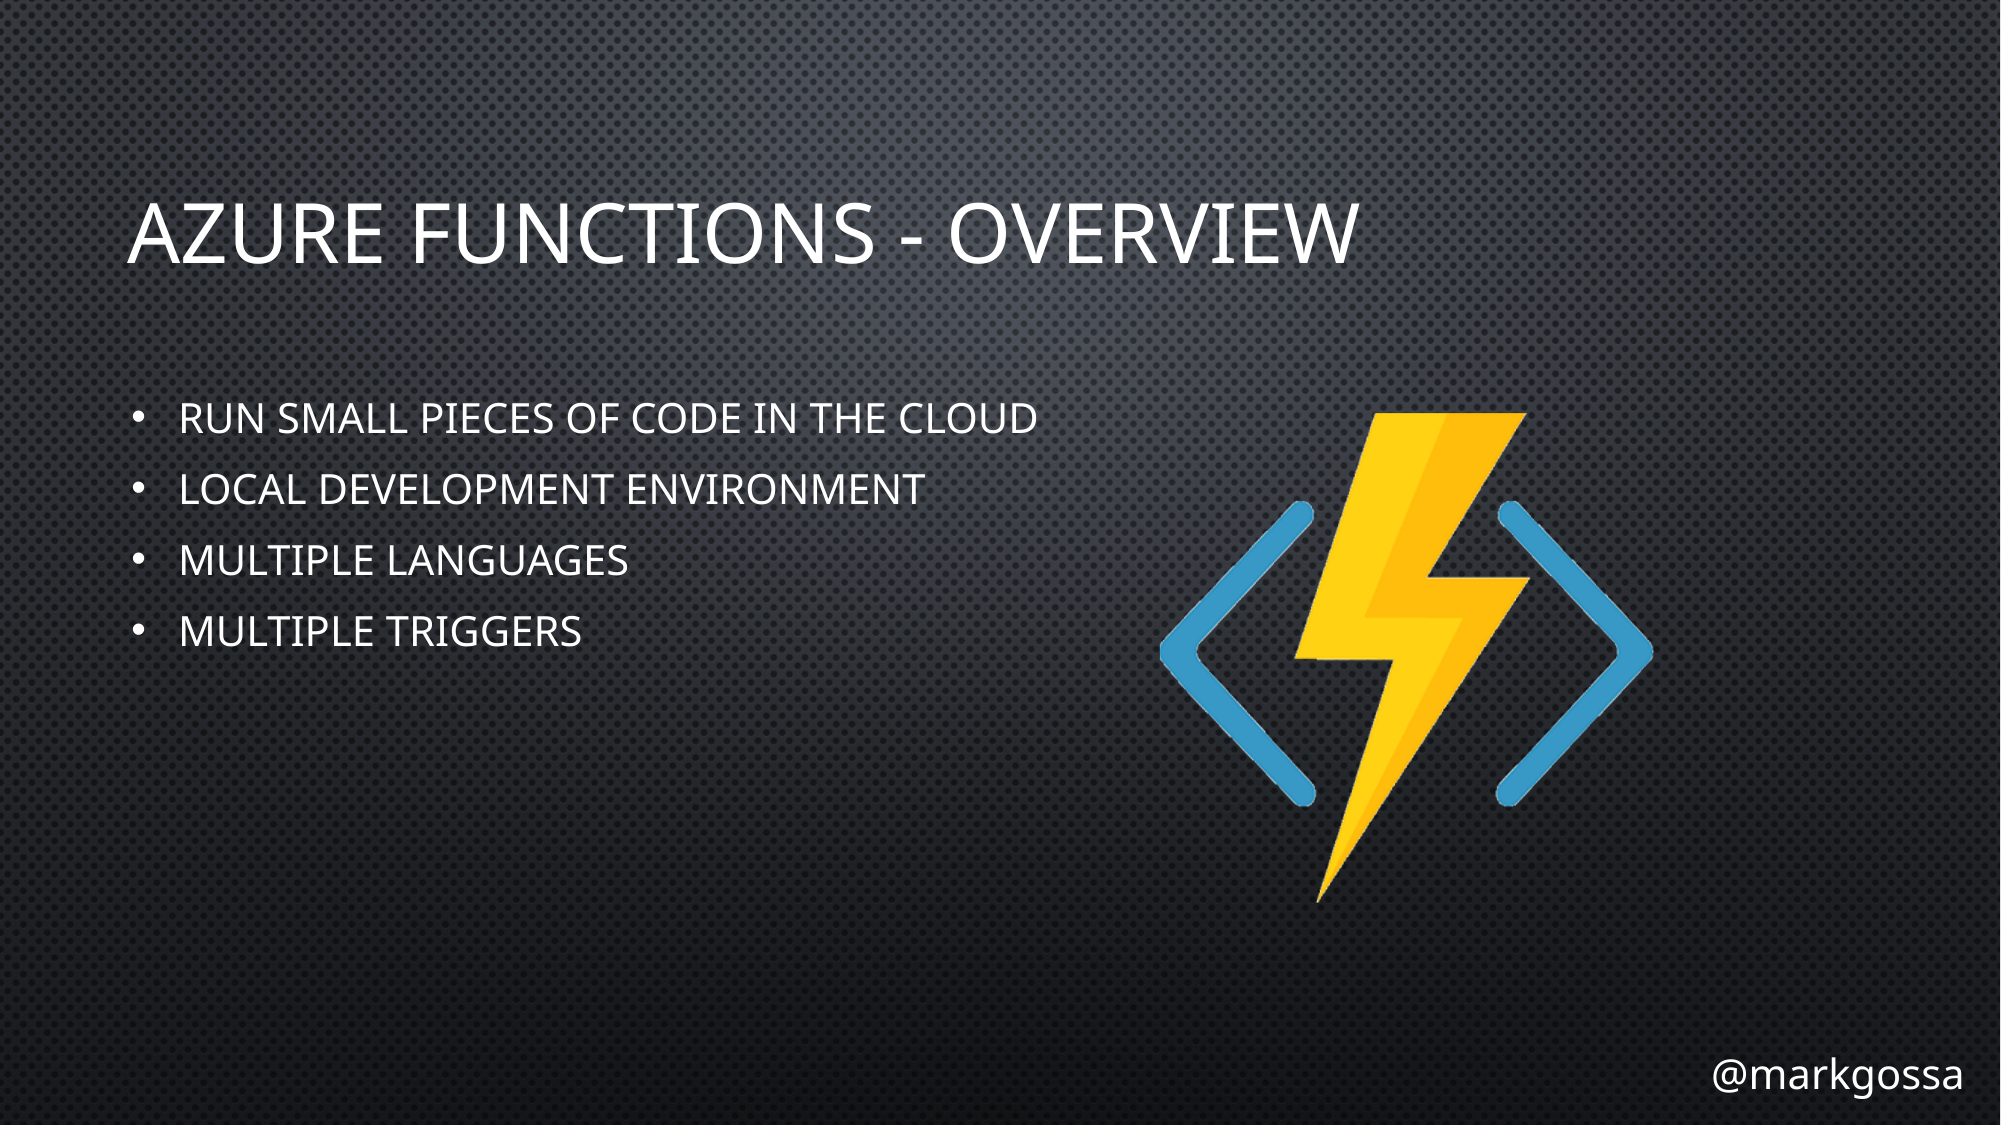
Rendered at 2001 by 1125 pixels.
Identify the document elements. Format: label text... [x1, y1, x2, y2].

text_box Run small pieces of code in the cloud Local development environment Multiple languages Multiple triggers [116, 383, 1064, 1078]
picture [1011, 221, 1895, 1068]
list Azure Functions - Overview [112, 144, 1754, 316]
